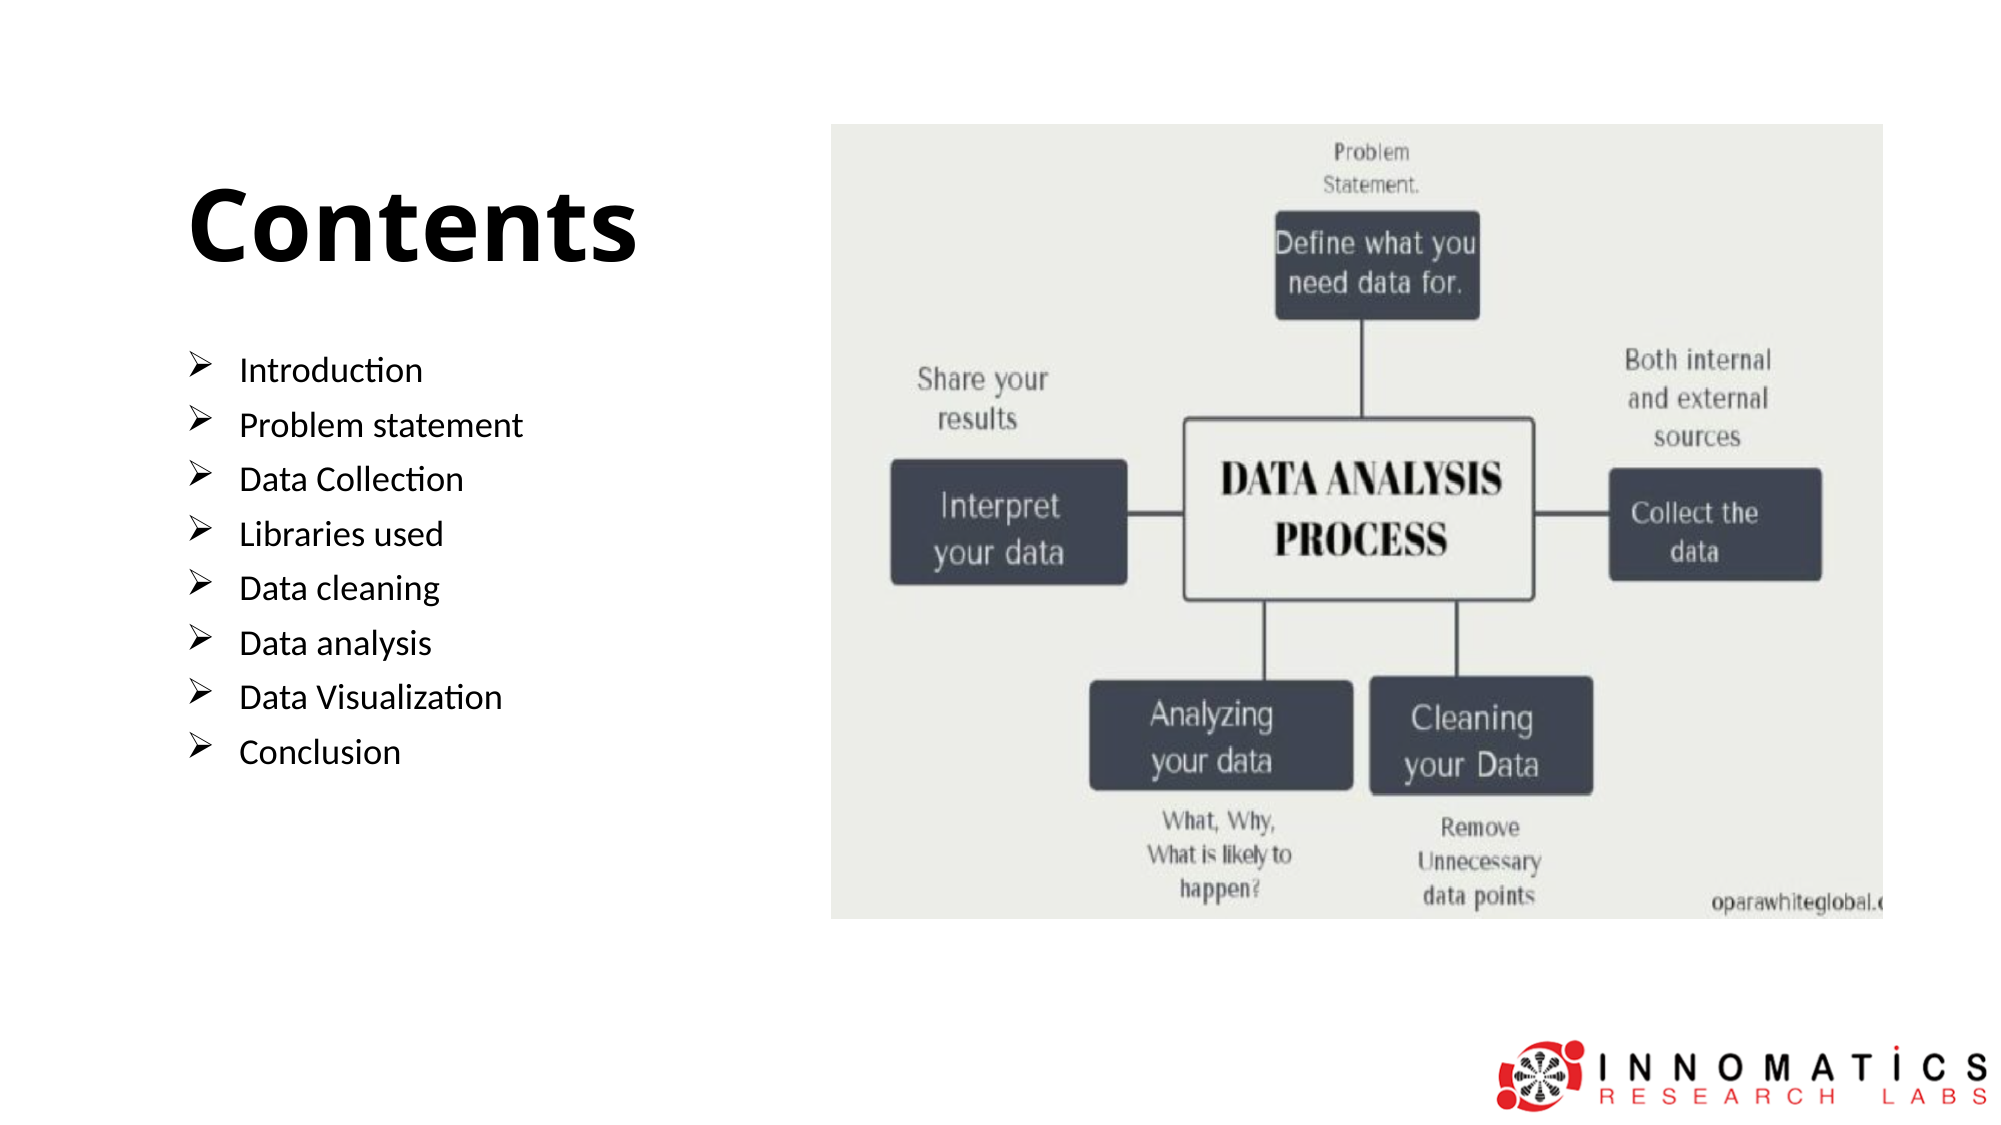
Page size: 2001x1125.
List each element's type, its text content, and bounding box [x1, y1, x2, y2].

picture [1482, 1029, 2000, 1124]
subtitle Introduction Problem statement Data Collection Libraries used Data cleaning Data analysis Data Visualization Conclusion [171, 343, 831, 782]
title Contents [171, 139, 831, 292]
picture [831, 124, 1883, 919]
